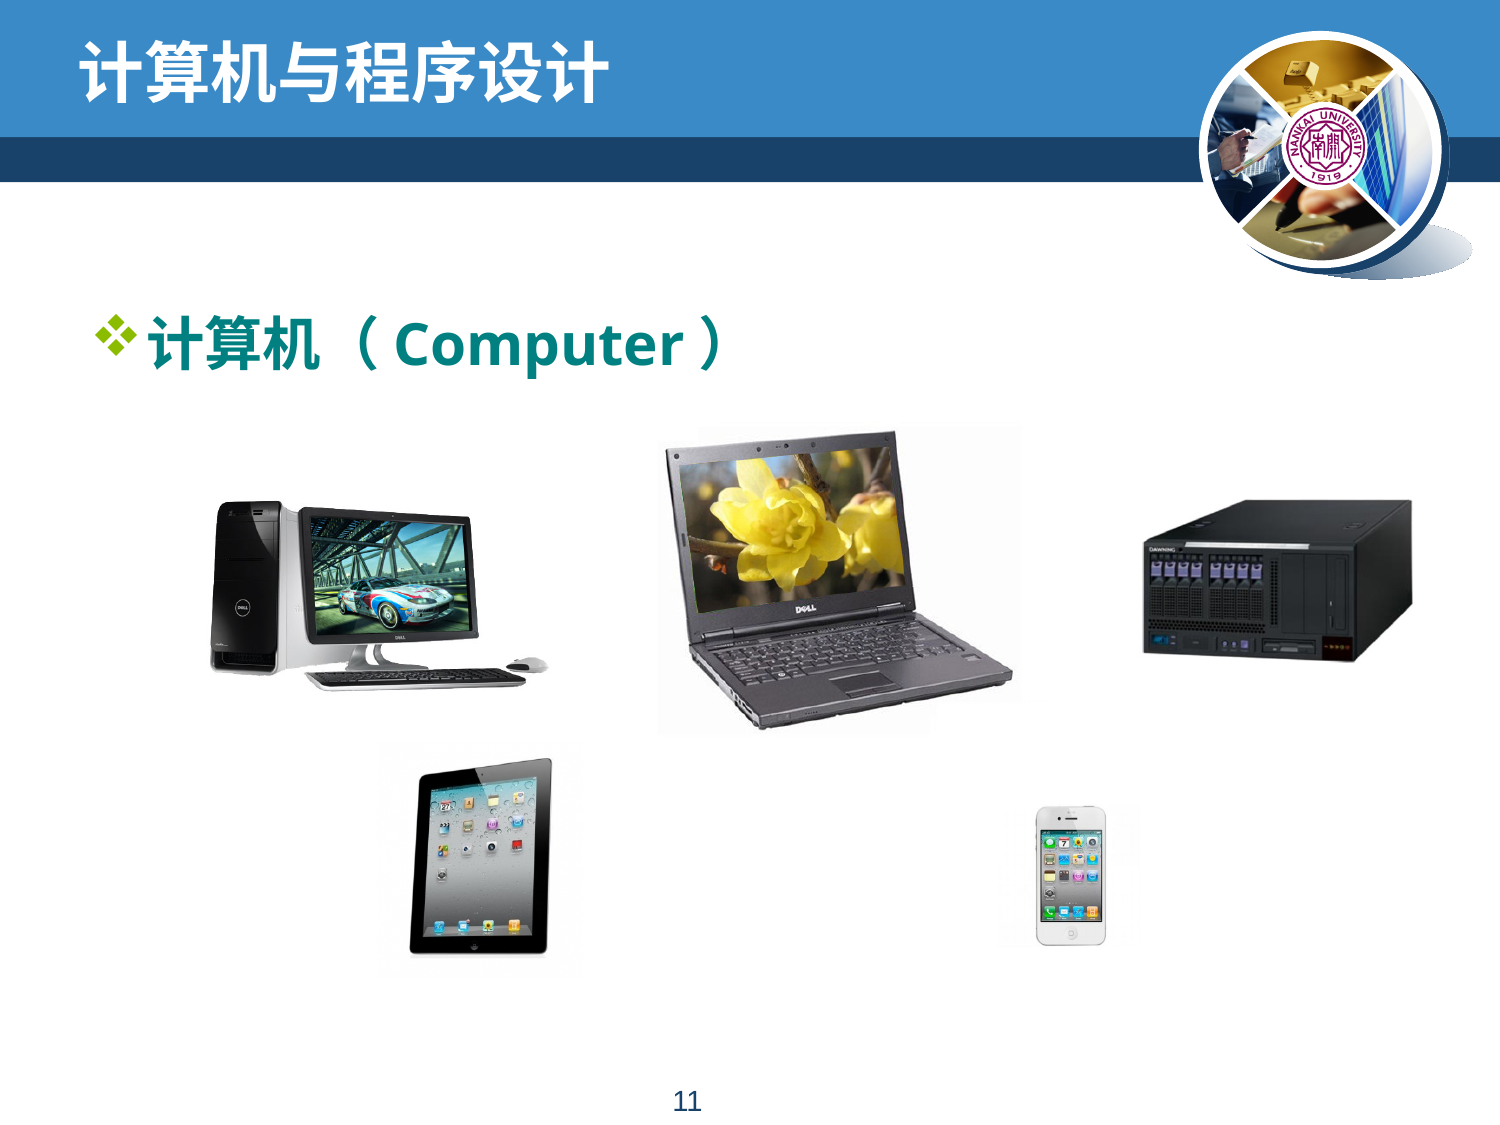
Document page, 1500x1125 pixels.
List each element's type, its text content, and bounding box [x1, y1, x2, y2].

picture [102, 414, 1048, 979]
title 计算机与程序设计 [62, 24, 1275, 118]
picture [1116, 455, 1442, 700]
list 计算机（Computer） [75, 299, 1425, 421]
picture [1207, 40, 1433, 261]
picture [997, 804, 1140, 947]
slide_number 10 [512, 1074, 863, 1114]
